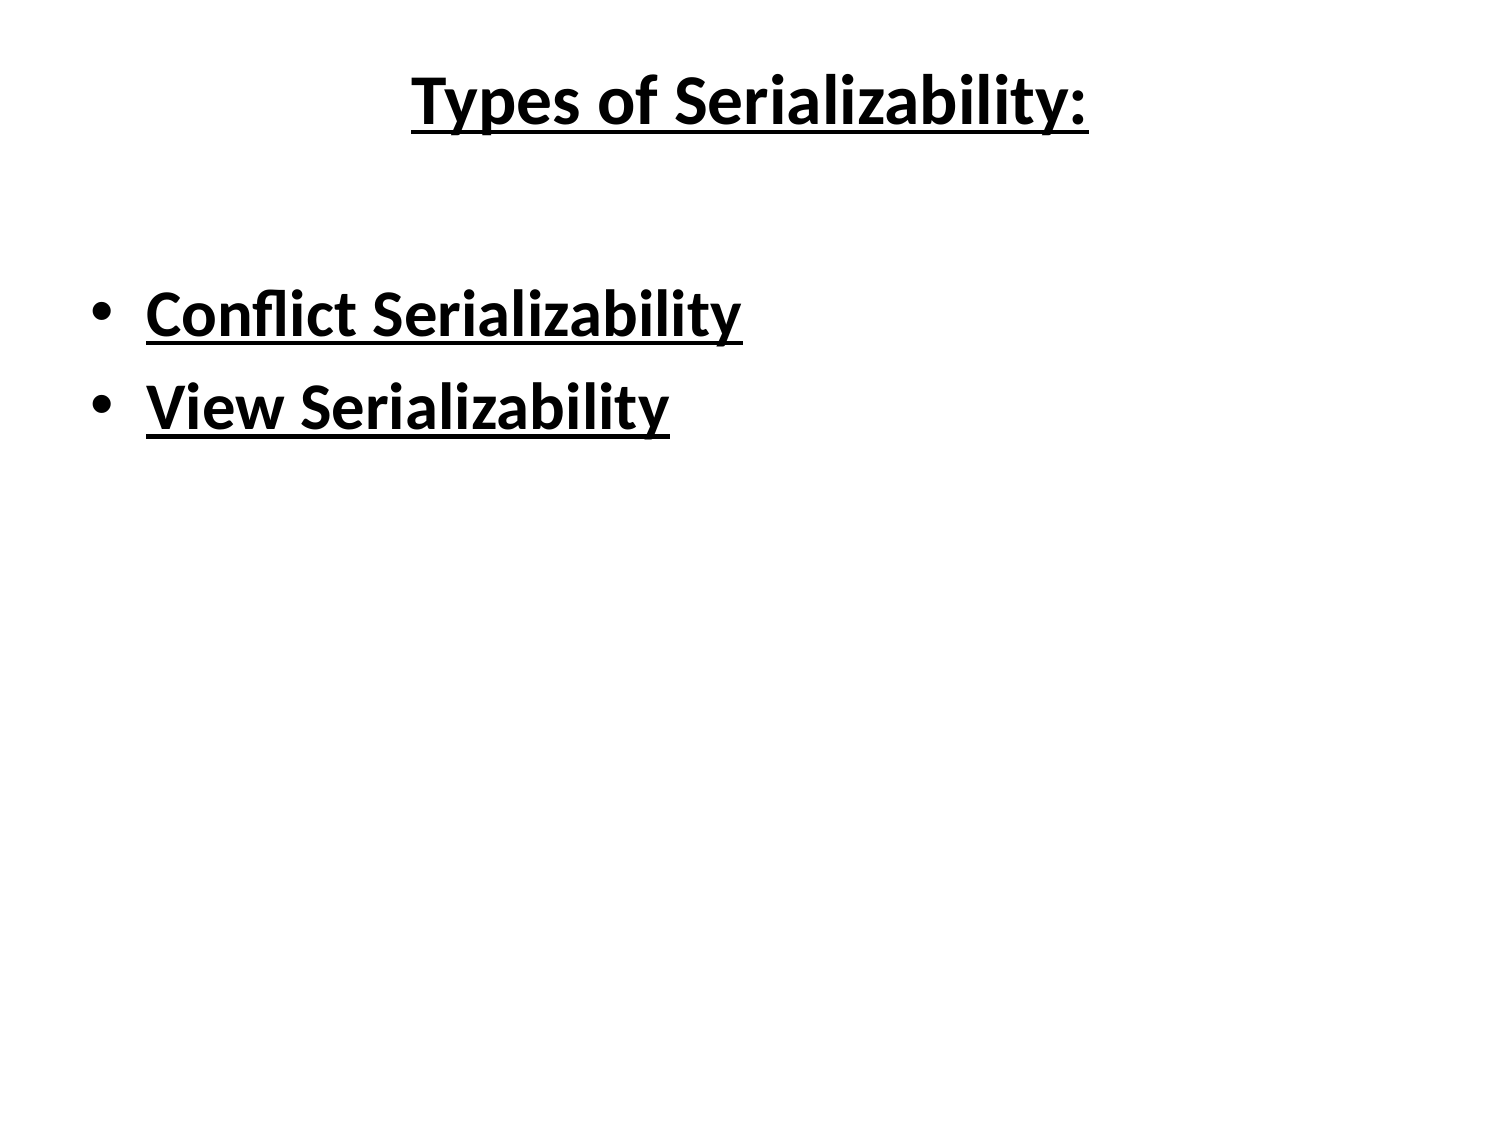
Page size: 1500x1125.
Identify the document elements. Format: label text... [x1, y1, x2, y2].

list Conflict Serializability View Serializability [75, 262, 1425, 1005]
title Types of Serializability: [75, 45, 1425, 233]
